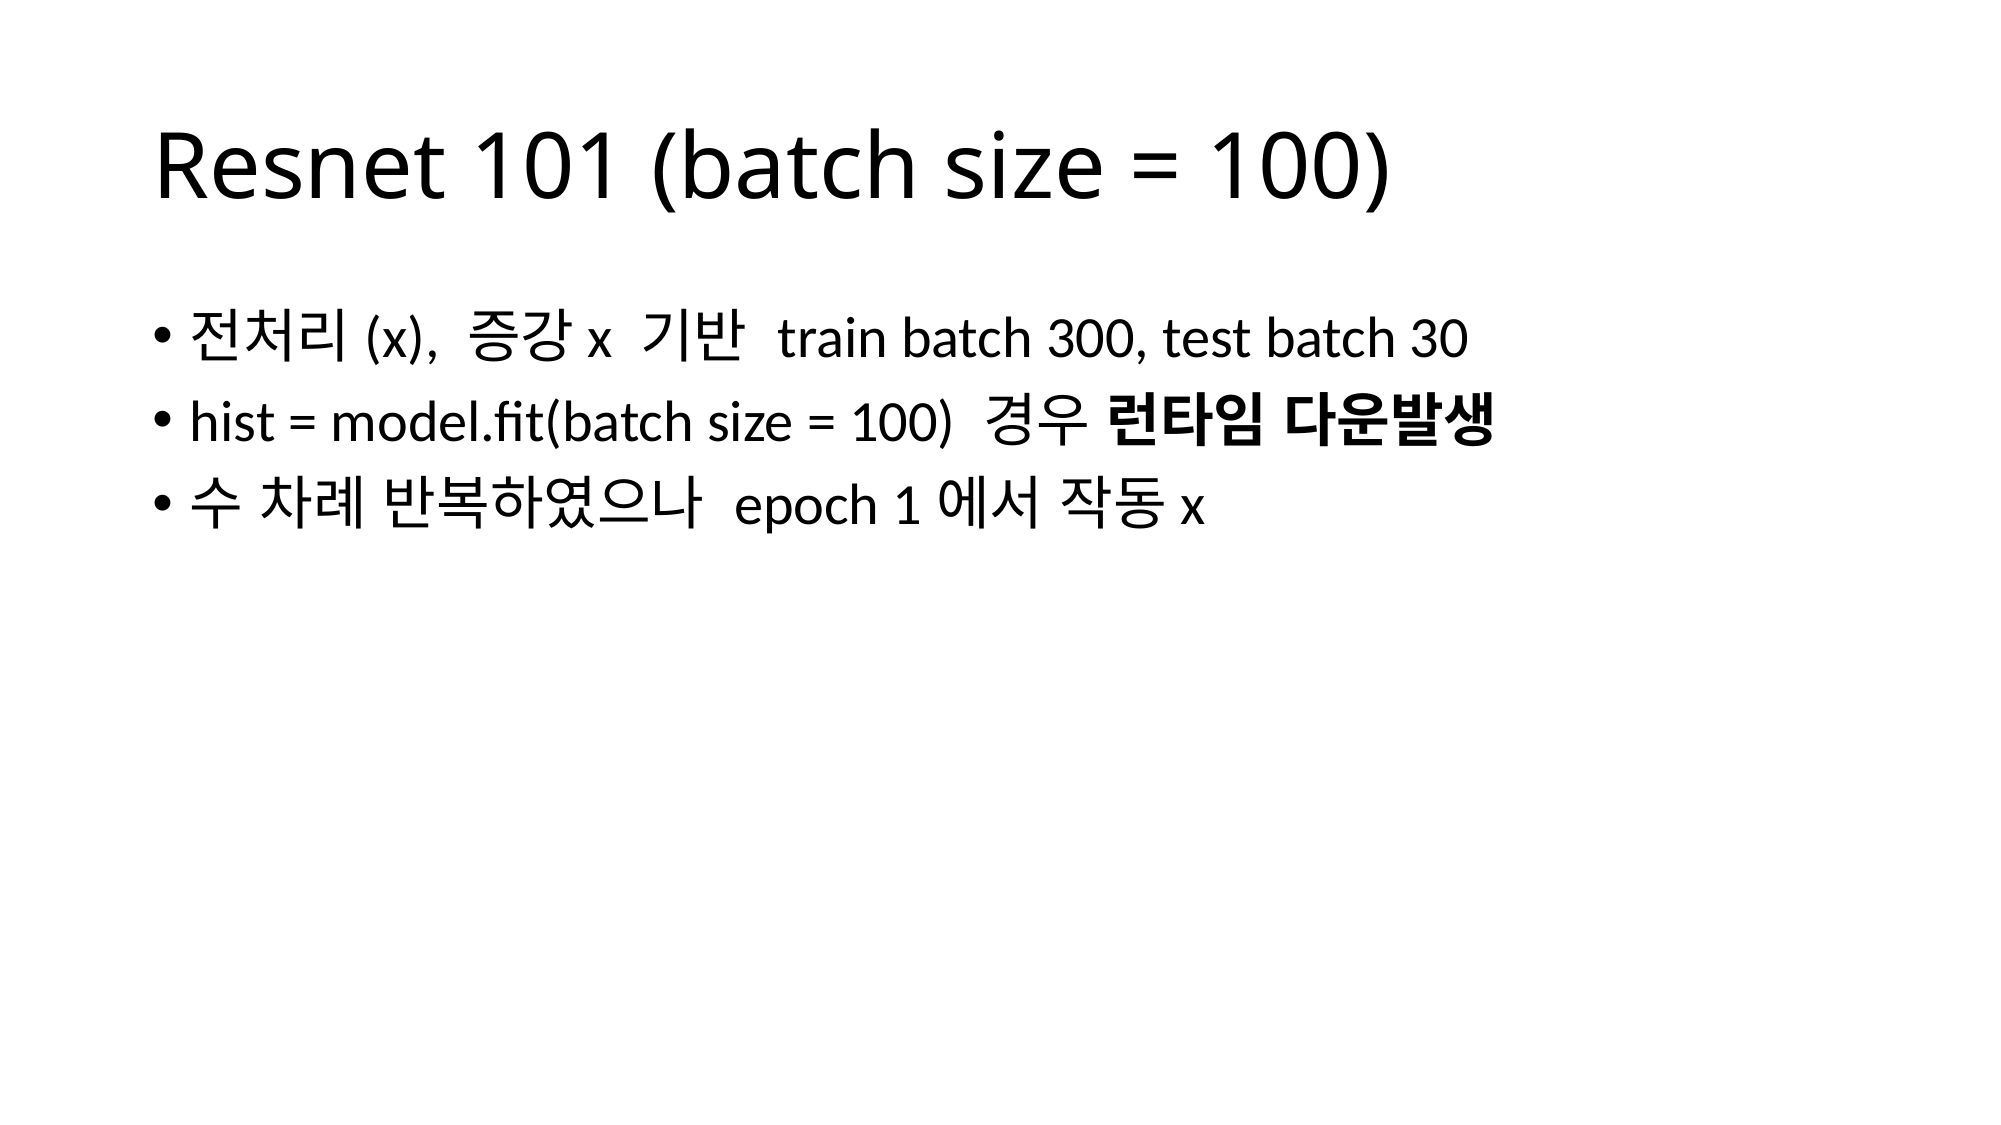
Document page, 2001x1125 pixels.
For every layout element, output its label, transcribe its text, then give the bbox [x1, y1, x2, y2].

title Resnet 101 (batch size = 100) [137, 59, 1863, 278]
list 전처리(x), 증강x 기반 train batch 300, test batch 30 hist = model.fit(batch size = 100) 경우 런타임 다운발생 수 차례 반복하였으나 epoch 1에서 작동x [137, 299, 1863, 1014]
